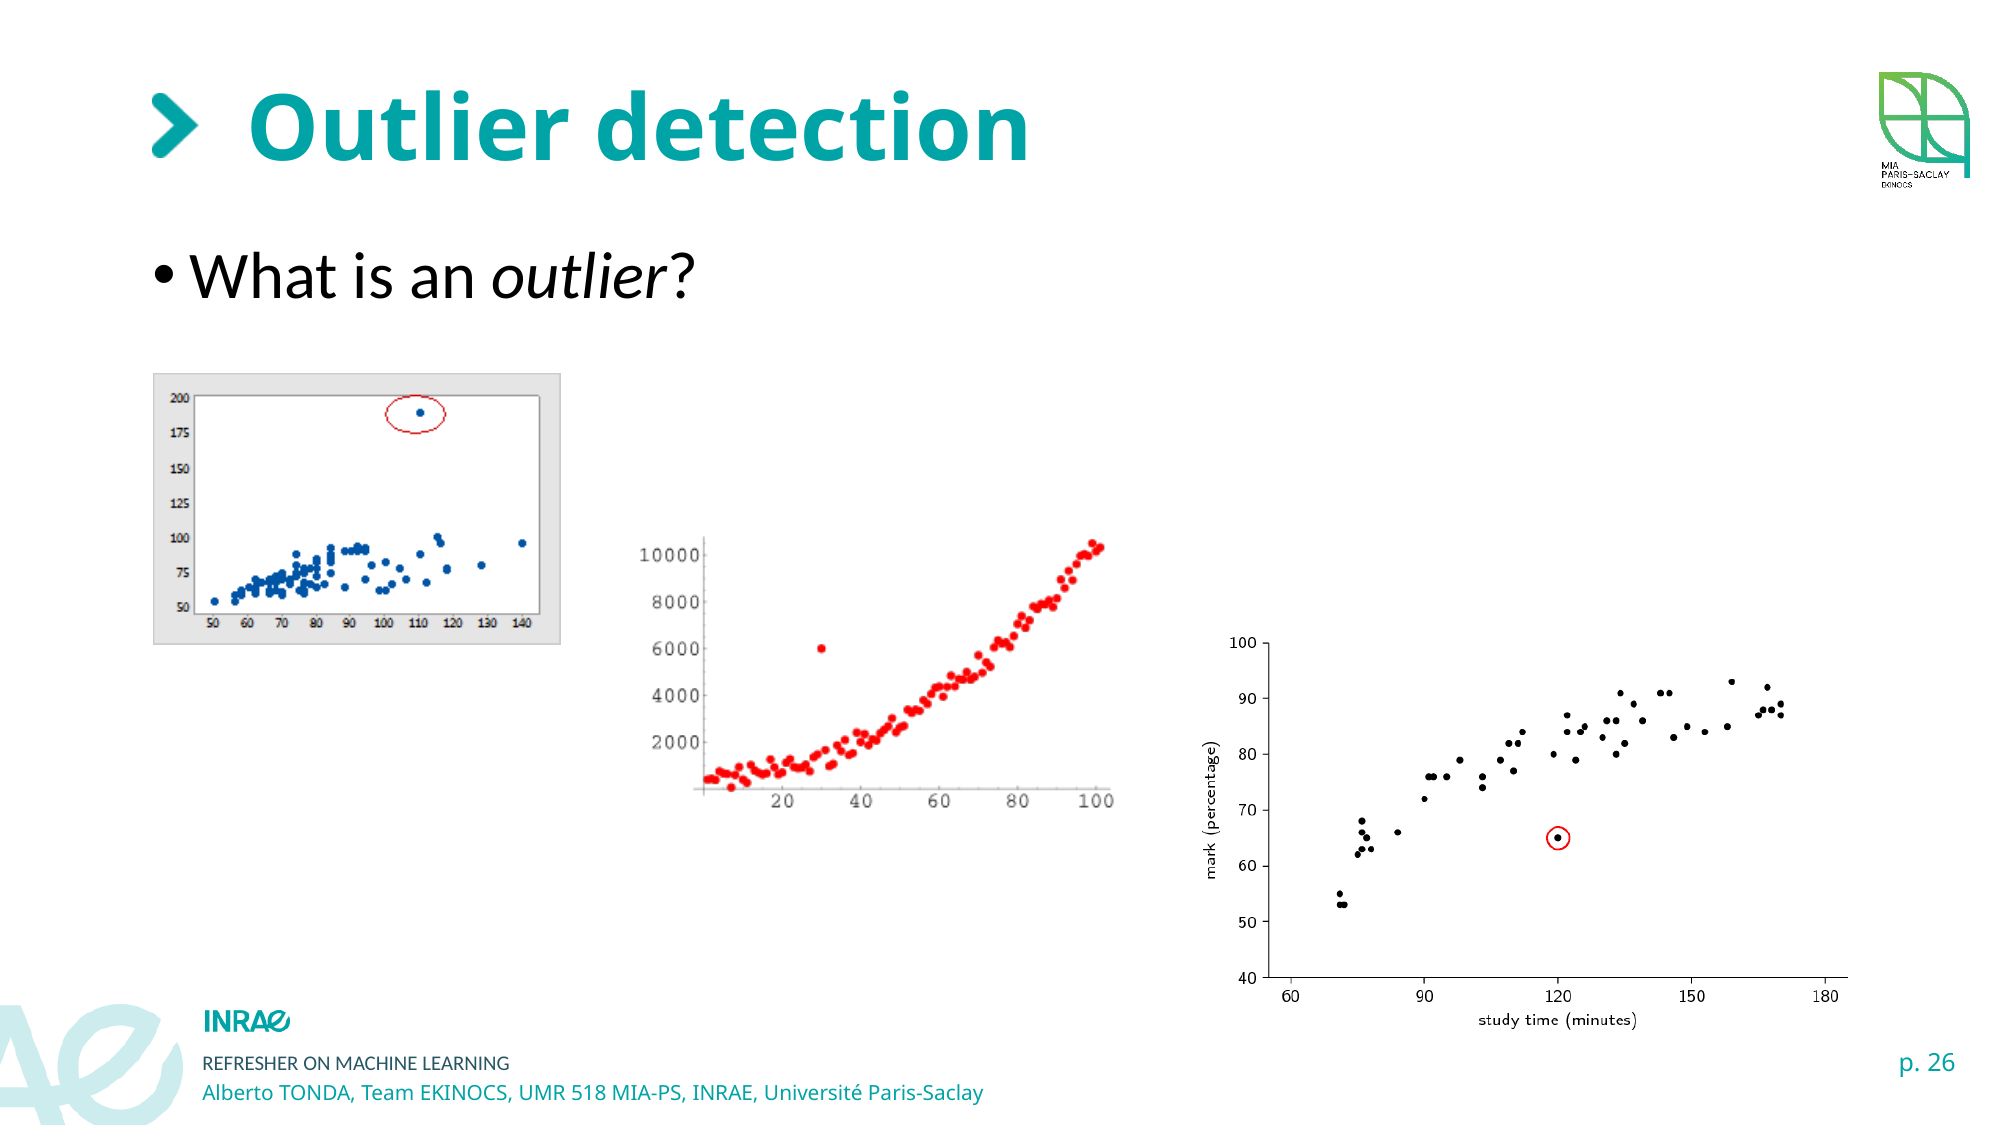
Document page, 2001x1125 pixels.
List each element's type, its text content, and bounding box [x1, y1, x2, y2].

title Outlier detection [137, 59, 1863, 203]
picture [152, 93, 200, 158]
picture [1862, 54, 1986, 205]
picture [153, 373, 561, 645]
picture [636, 527, 1117, 825]
picture [1192, 628, 1849, 1038]
list What is an outlier? [137, 233, 1863, 1001]
picture [0, 996, 329, 1125]
